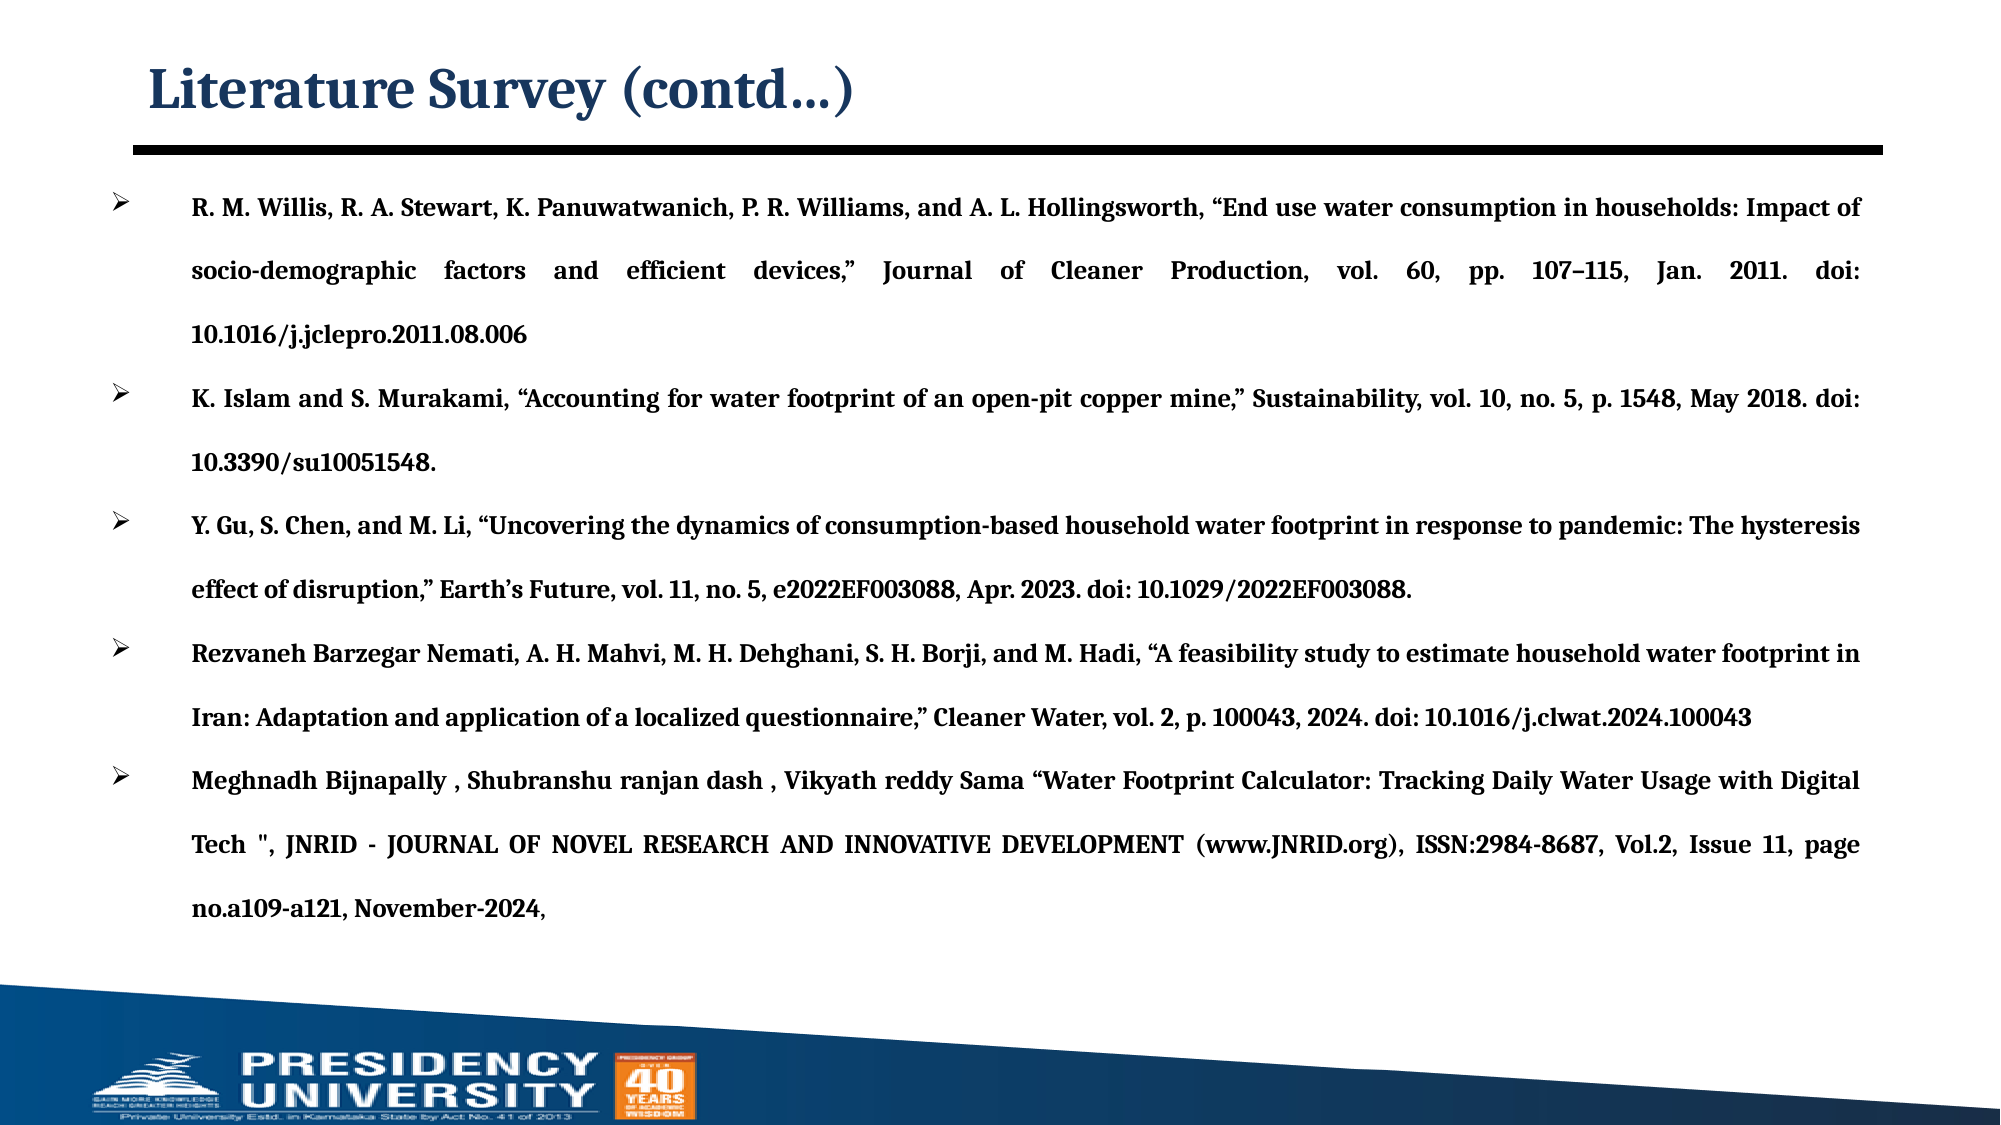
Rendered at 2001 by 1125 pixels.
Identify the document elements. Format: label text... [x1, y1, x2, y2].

title Literature Survey (contd…) [133, 45, 1884, 125]
picture [0, 982, 2000, 1125]
list R. M. Willis, R. A. Stewart, K. Panuwatwanich, P. R. Williams, and A. L. Hollingsworth, “End use water consumption in households: Impact of socio-demographic factors and efficient devices,” Journal of Cleaner Production, vol. 60, pp. 107–115, Jan. 2011. doi: 10.1016/j.jclepro.2011.08.006 K. Islam and S. Murakami, “Accounting for water footprint of an open-pit copper mine,” Sustainability, vol. 10, no. 5, p. 1548, May 2018. doi: 10.3390/su10051548. Y. Gu, S. Chen, and M. Li, “Uncovering the dynamics of consumption-based household water footprint in response to pandemic: The hysteresis effect of disruption,” Earth’s Future, vol. 11, no. 5, e2022EF003088, Apr. 2023. doi: 10.1029/2022EF003088. Rezvaneh Barzegar Nemati, A. H. Mahvi, M. H. Dehghani, S. H. Borji, and M. Hadi, “A feasibility study to estimate household water footprint in Iran: Adaptation and application of a localized questionnaire,” Cleaner Water, vol. 2, p. 100043, 2024. doi: 10.1016/j.clwat.2024.100043 Meghnadh Bijnapally , Shubranshu ranjan dash , Vikyath reddy Sama “Water Footprint Calculator: Tracking Daily Water Usage with Digital Tech ", JNRID - JOURNAL OF NOVEL RESEARCH AND INNOVATIVE DEVELOPMENT (www.JNRID.org), ISSN:2984-8687, Vol.2, Issue 11, page no.a109-a121, November-2024, [94, 149, 1875, 978]
